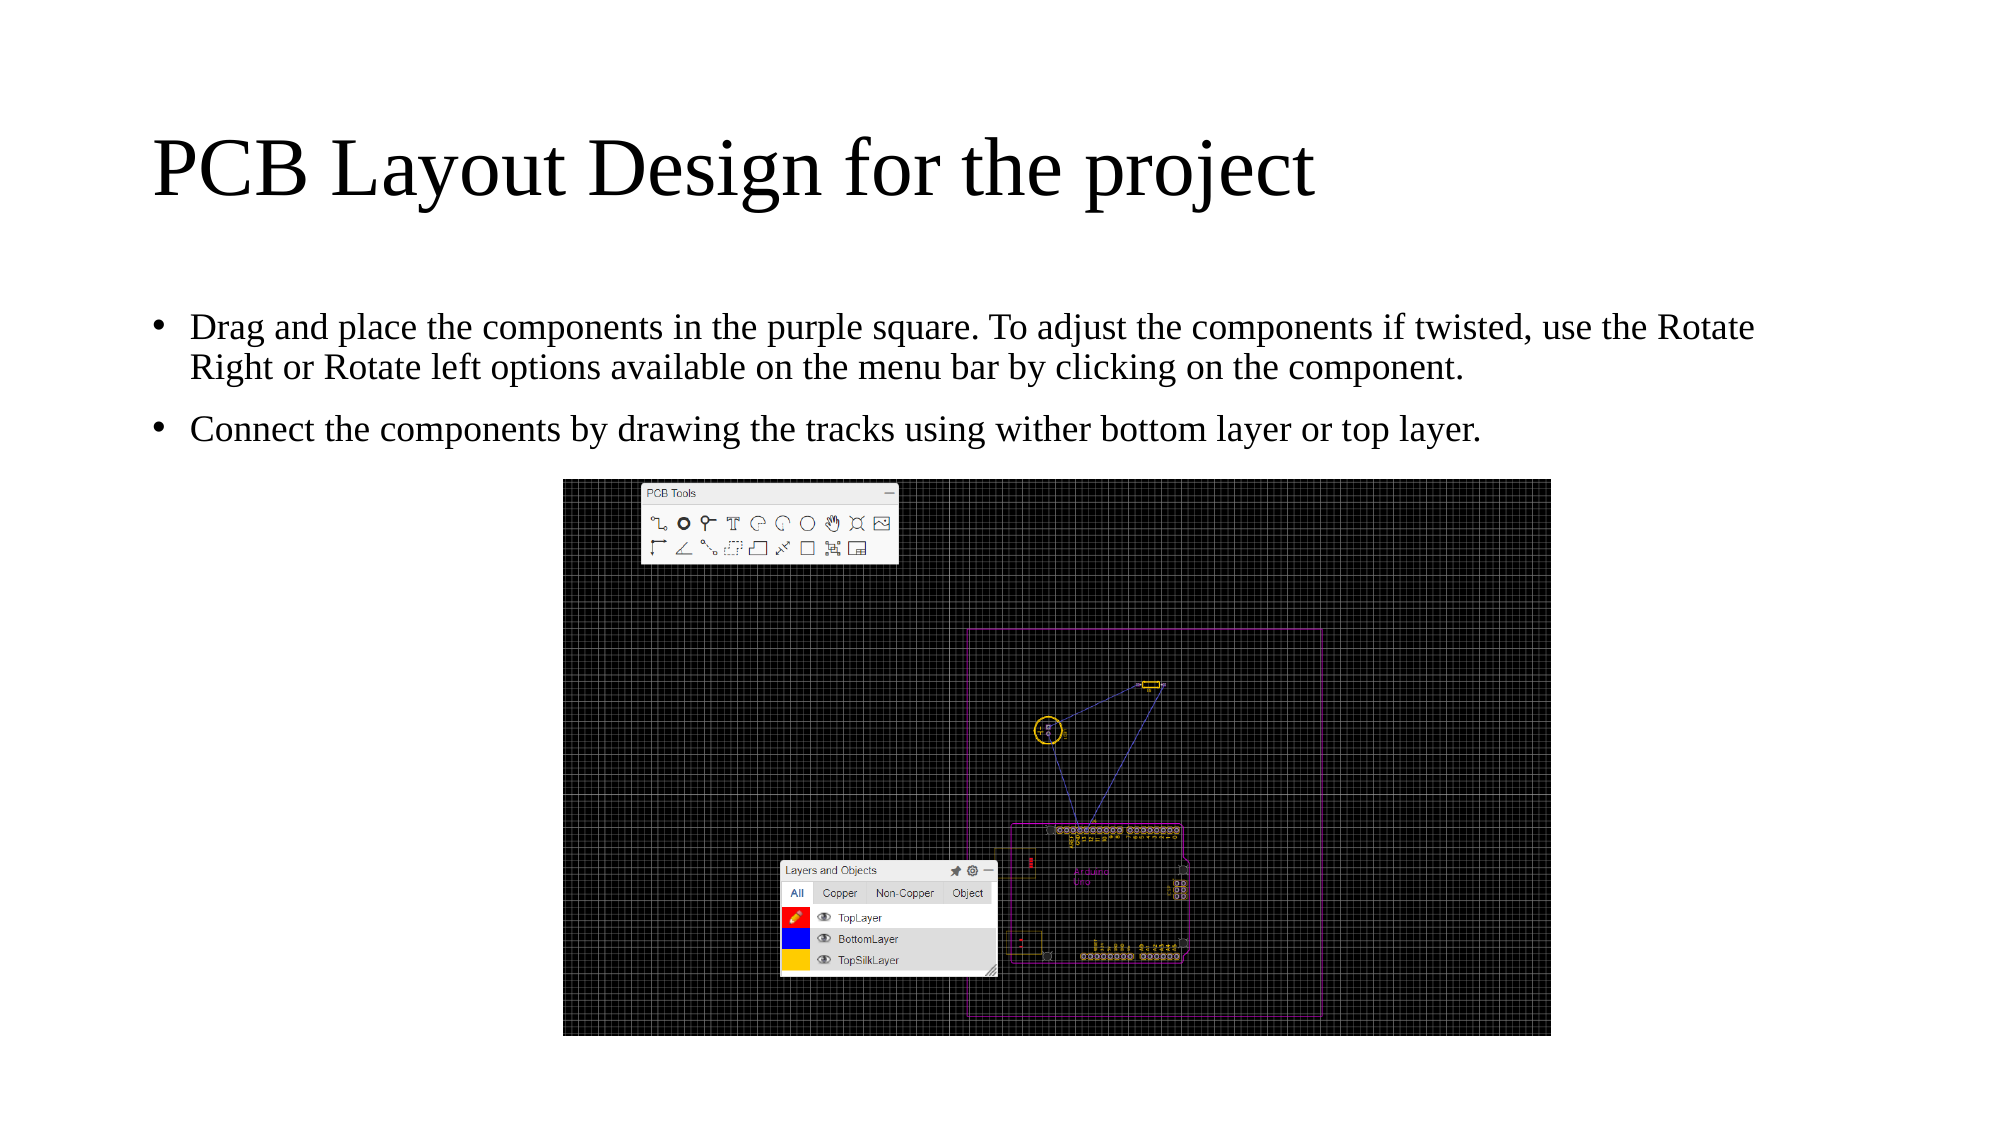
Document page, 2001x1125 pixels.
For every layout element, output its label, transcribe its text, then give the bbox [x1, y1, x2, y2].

title PCB Layout Design for the project [137, 59, 1863, 278]
picture [563, 479, 1551, 1036]
list Drag and place the components in the purple square. To adjust the components if twisted, use the Rotate Right or Rotate left options available on the menu bar by clicking on the component. Connect the components by drawing the tracks using wither bottom layer or top layer. [137, 299, 1863, 1092]
